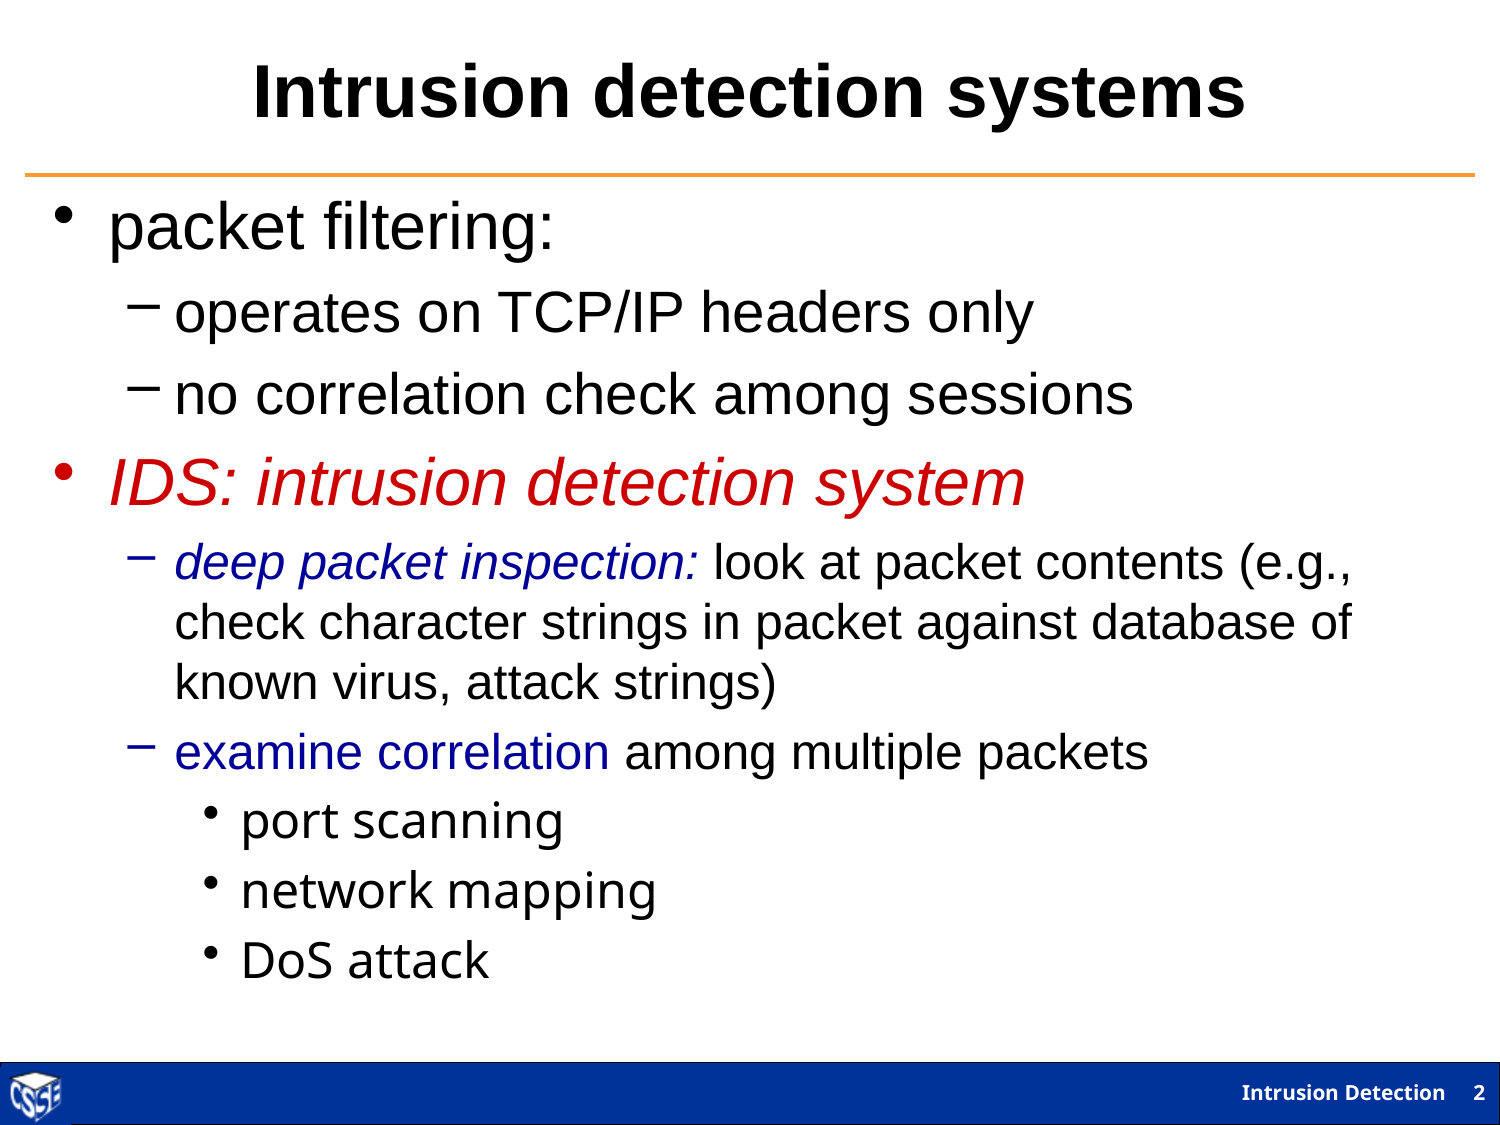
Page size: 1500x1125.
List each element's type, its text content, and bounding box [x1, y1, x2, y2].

list packet filtering: operates on TCP/IP headers only no correlation check among sessions IDS: intrusion detection system deep packet inspection: look at packet contents (e.g., check character strings in packet against database of known virus, attack strings) examine correlation among multiple packets port scanning network mapping DoS attack [37, 174, 1500, 1063]
picture [0, 1067, 71, 1125]
title Intrusion detection systems [37, 12, 1463, 163]
